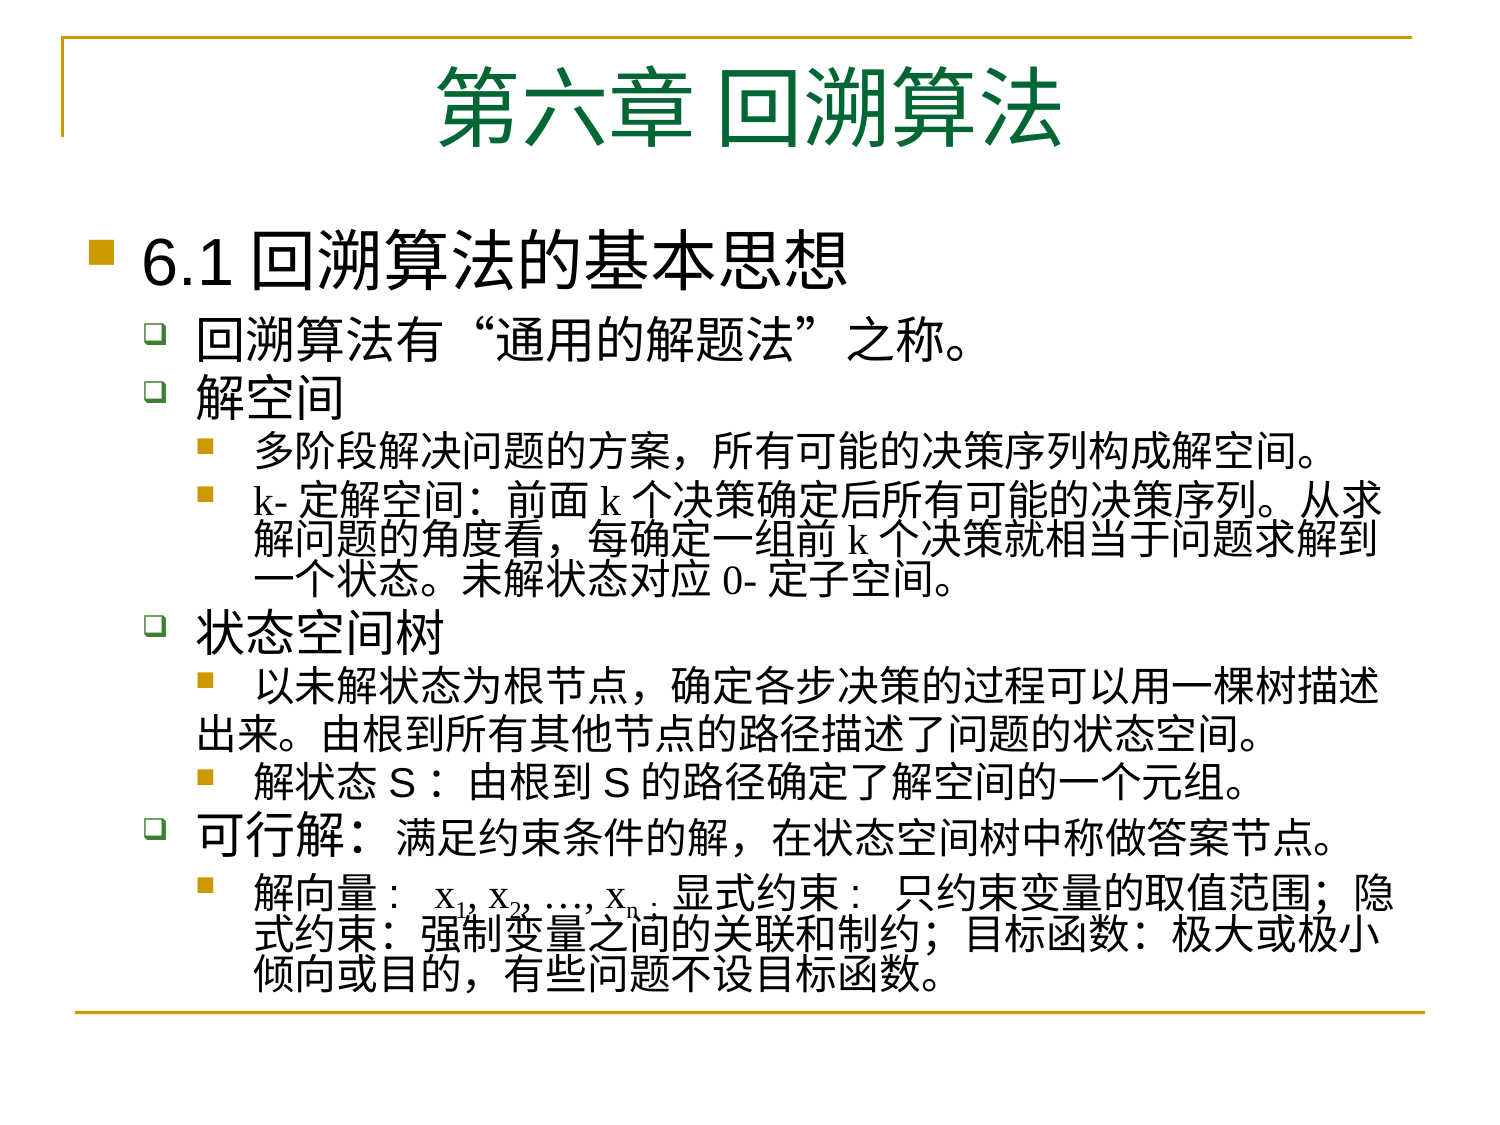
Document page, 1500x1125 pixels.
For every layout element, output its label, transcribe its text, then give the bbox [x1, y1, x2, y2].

title 第六章 回溯算法 [74, 45, 1426, 173]
list 6.1回溯算法的基本思想 回溯算法有“通用的解题法”之称。 解空间 多阶段解决问题的方案，所有可能的决策序列构成解空间。 k-定解空间：前面k个决策确定后所有可能的决策序列。从求解问题的角度看，每确定一组前k个决策就相当于问题求解到一个状态。未解状态对应0-定子空间。 状态空间树 以未解状态为根节点，确定各步决策的过程可以用一棵树描述 出来。由根到所有其他节点的路径描述了问题的状态空间。 解状态S：由根到S的路径确定了解空间的一个元组。 可行解：满足约束条件的解，在状态空间树中称做答案节点。 解向量: x1, x2, …, xn；显式约束: 只约束变量的取值范围；隐式约束：强制变量之间的关联和制约；目标函数：极大或极小倾向或目的，有些问题不设目标函数。 [70, 210, 1421, 1009]
